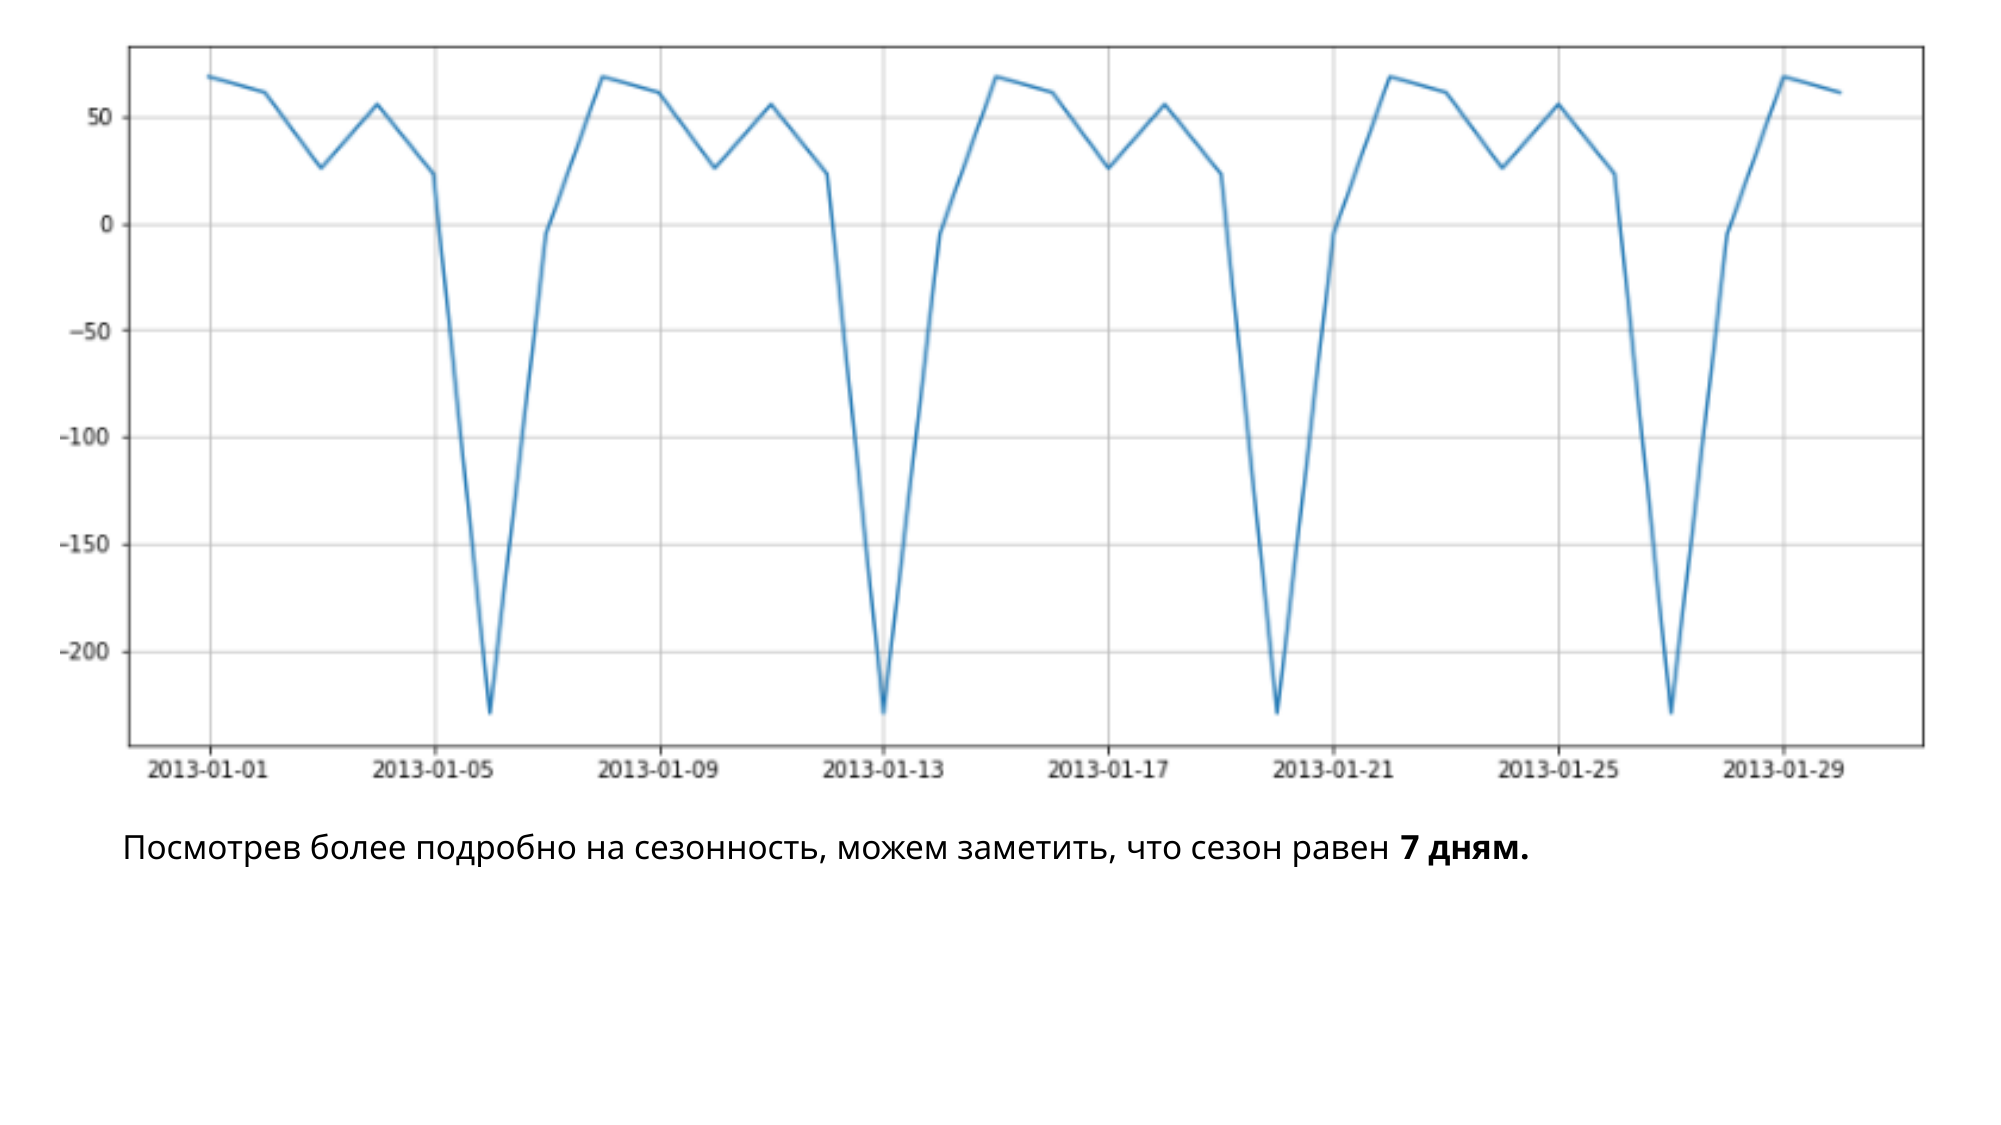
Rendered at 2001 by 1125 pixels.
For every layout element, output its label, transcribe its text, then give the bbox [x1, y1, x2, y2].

picture [60, 18, 1961, 819]
text_box Посмотрев более подробно на сезонность, можем заметить, что сезон равен 7 дням. [107, 819, 1640, 874]
